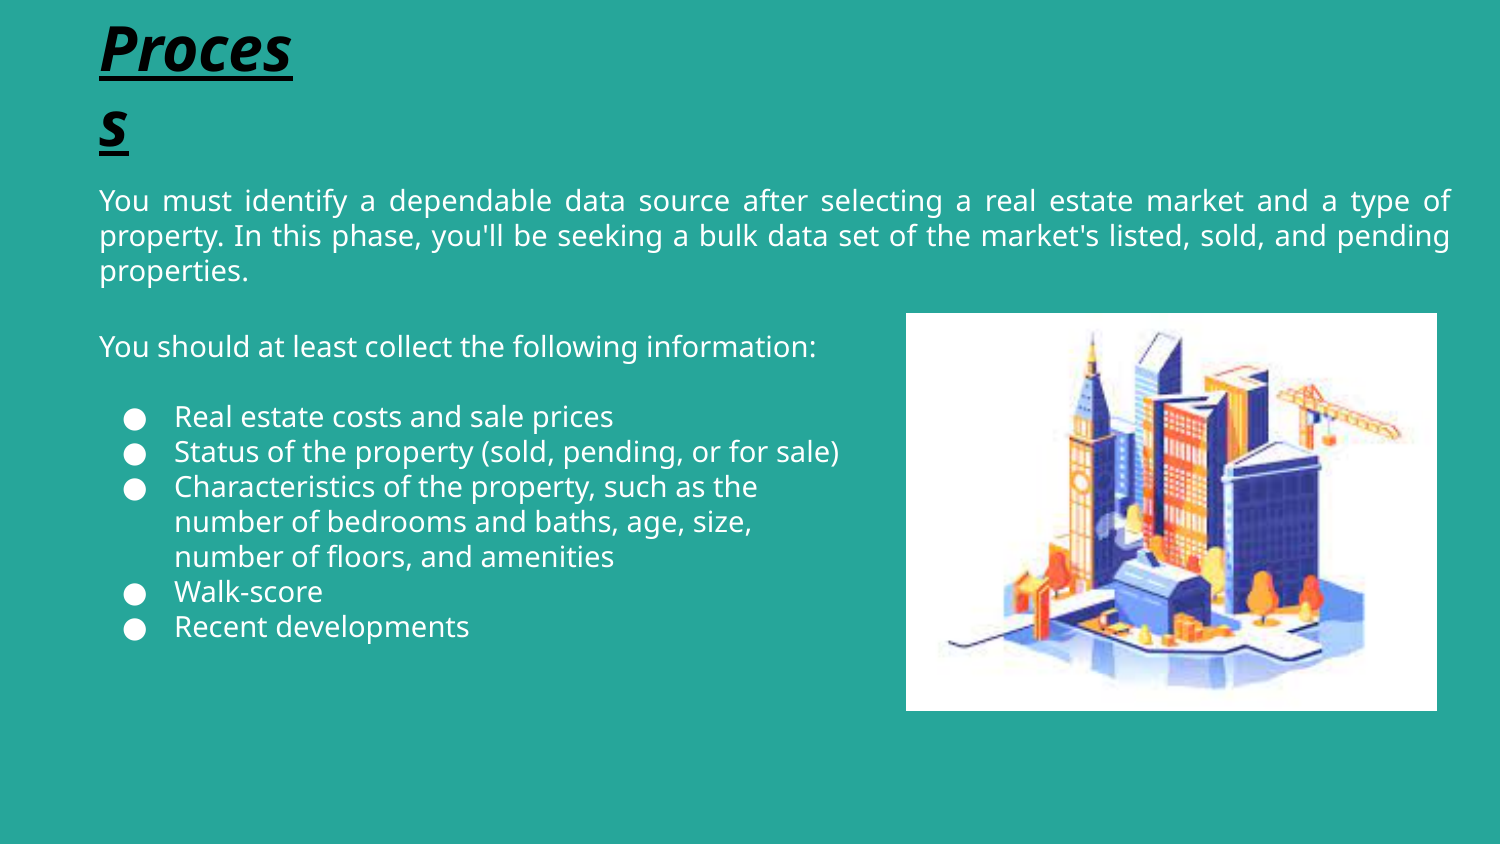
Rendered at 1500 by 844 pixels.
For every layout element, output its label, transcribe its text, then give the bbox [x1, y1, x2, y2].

text_box You should at least collect the following information: Real estate costs and sale prices Status of the property (sold, pending, or for sale) Characteristics of the property, such as the number of bedrooms and baths, age, size, number of floors, and amenities Walk-score Recent developments [84, 313, 873, 659]
title Process [84, 46, 322, 122]
picture [906, 313, 1438, 712]
text_box You must identify a dependable data source after selecting a real estate market and a type of property. In this phase, you'll be seeking a bulk data set of the market's listed, sold, and pending properties. [84, 167, 1467, 303]
